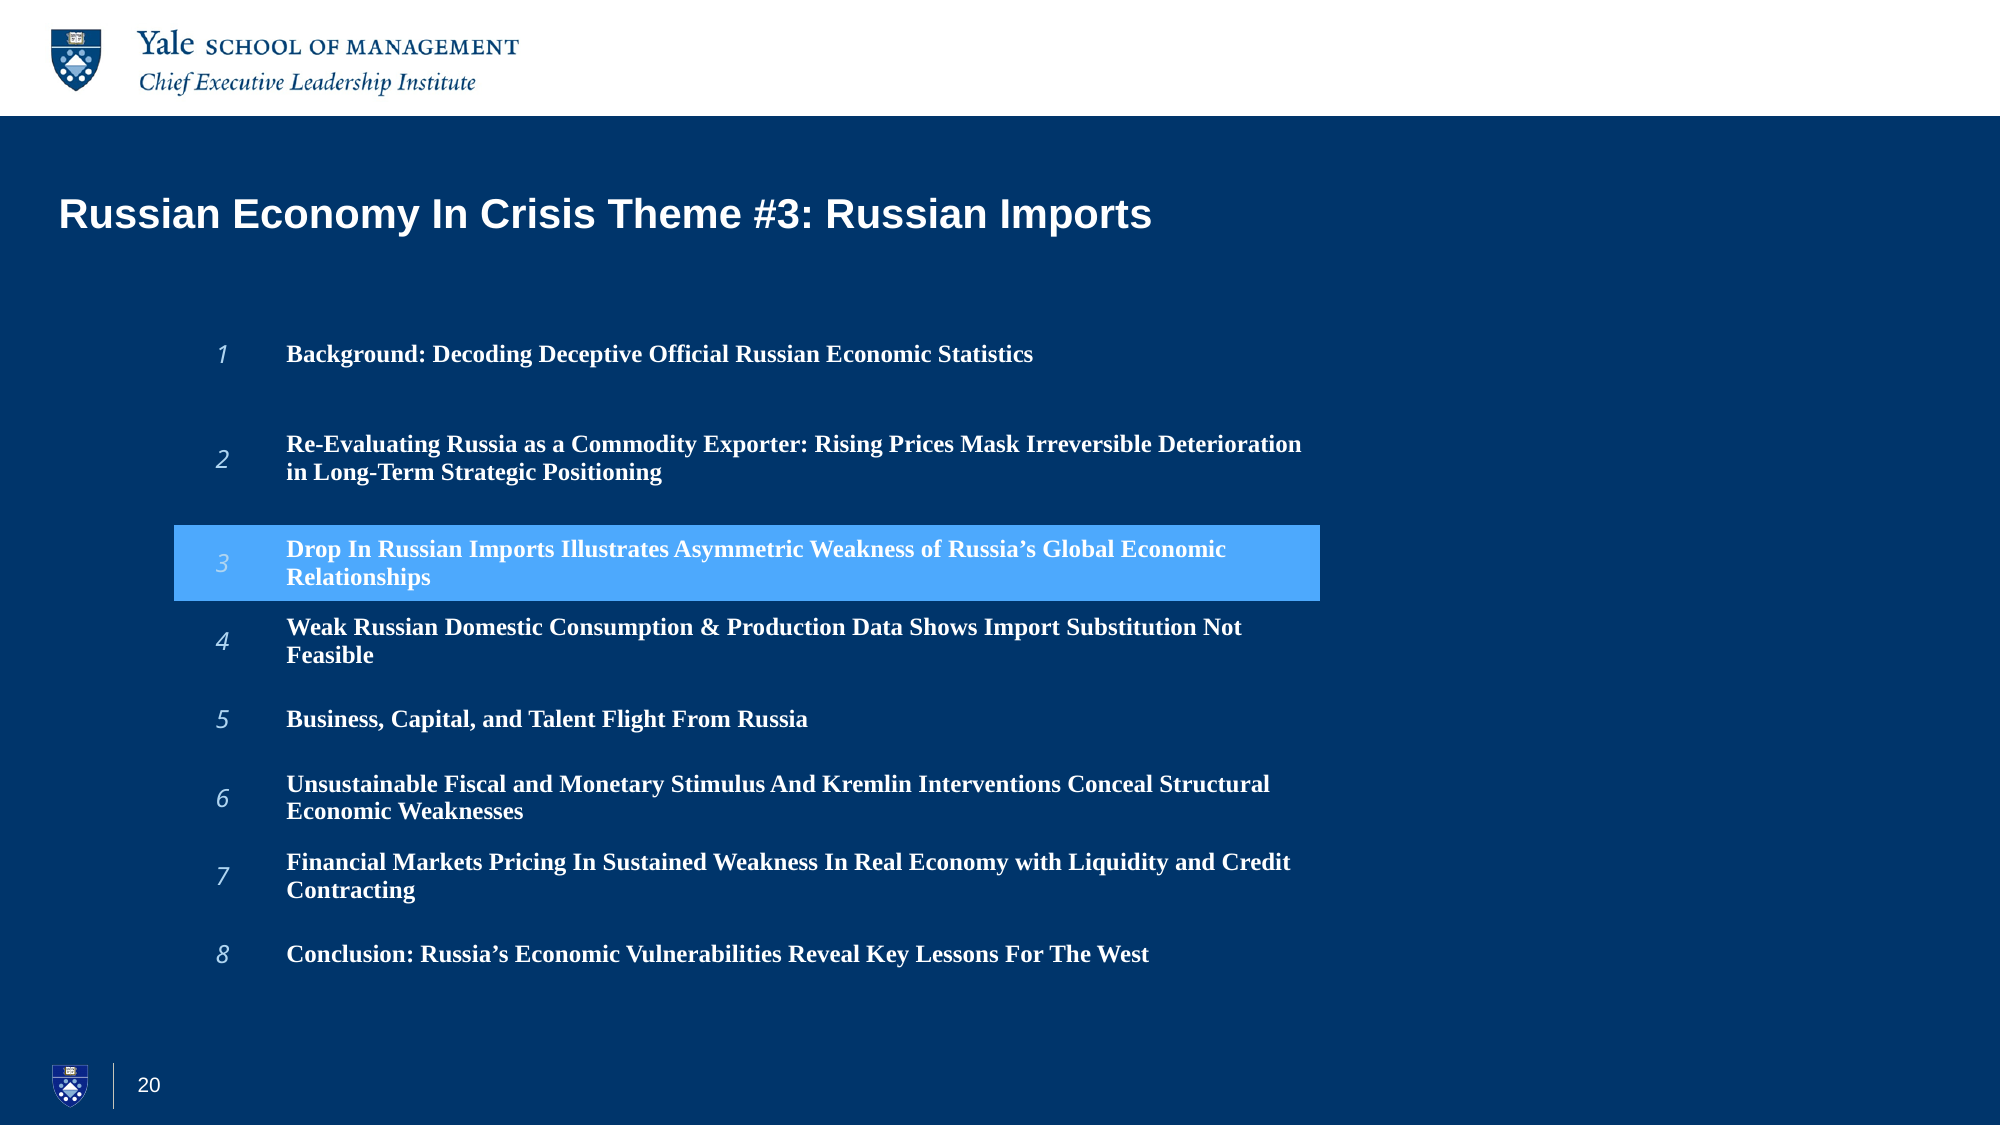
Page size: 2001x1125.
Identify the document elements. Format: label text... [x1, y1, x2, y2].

table_cell 2 [174, 394, 271, 523]
title Russian Economy In Crisis Theme #3: Russian Imports [43, 185, 1957, 264]
table_cell 5 [174, 681, 271, 757]
table_cell Unsustainable Fiscal and Monetary Stimulus And Kremlin Interventions Conceal Structural Economic Weaknesses [271, 759, 1320, 836]
table_header 1 [174, 315, 271, 392]
table_cell 4 [174, 603, 271, 679]
table_cell Weak Russian Domestic Consumption & Production Data Shows Import Substitution Not Feasible [271, 603, 1320, 679]
table_cell 8 [174, 916, 271, 992]
table_cell Business, Capital, and Talent Flight From Russia [271, 681, 1320, 757]
table_cell Drop In Russian Imports Illustrates Asymmetric Weakness of Russia’s Global Economic Relationships [271, 525, 1320, 601]
table_header Background: Decoding Deceptive Official Russian Economic Statistics [271, 315, 1320, 392]
table_cell 7 [174, 838, 271, 914]
slide_number 20 [123, 1064, 410, 1110]
table_cell Financial Markets Pricing In Sustained Weakness In Real Economy with Liquidity and Credit Contracting [271, 838, 1320, 914]
picture [45, 23, 524, 102]
table_cell Conclusion: Russia’s Economic Vulnerabilities Reveal Key Lessons For The West [271, 916, 1320, 992]
table_cell Re-Evaluating Russia as a Commodity Exporter: Rising Prices Mask Irreversible Deterioration in Long-Term Strategic Positioning [271, 394, 1320, 523]
picture [43, 1058, 98, 1114]
table_cell 6 [174, 759, 271, 836]
table_cell 3 [174, 525, 271, 601]
